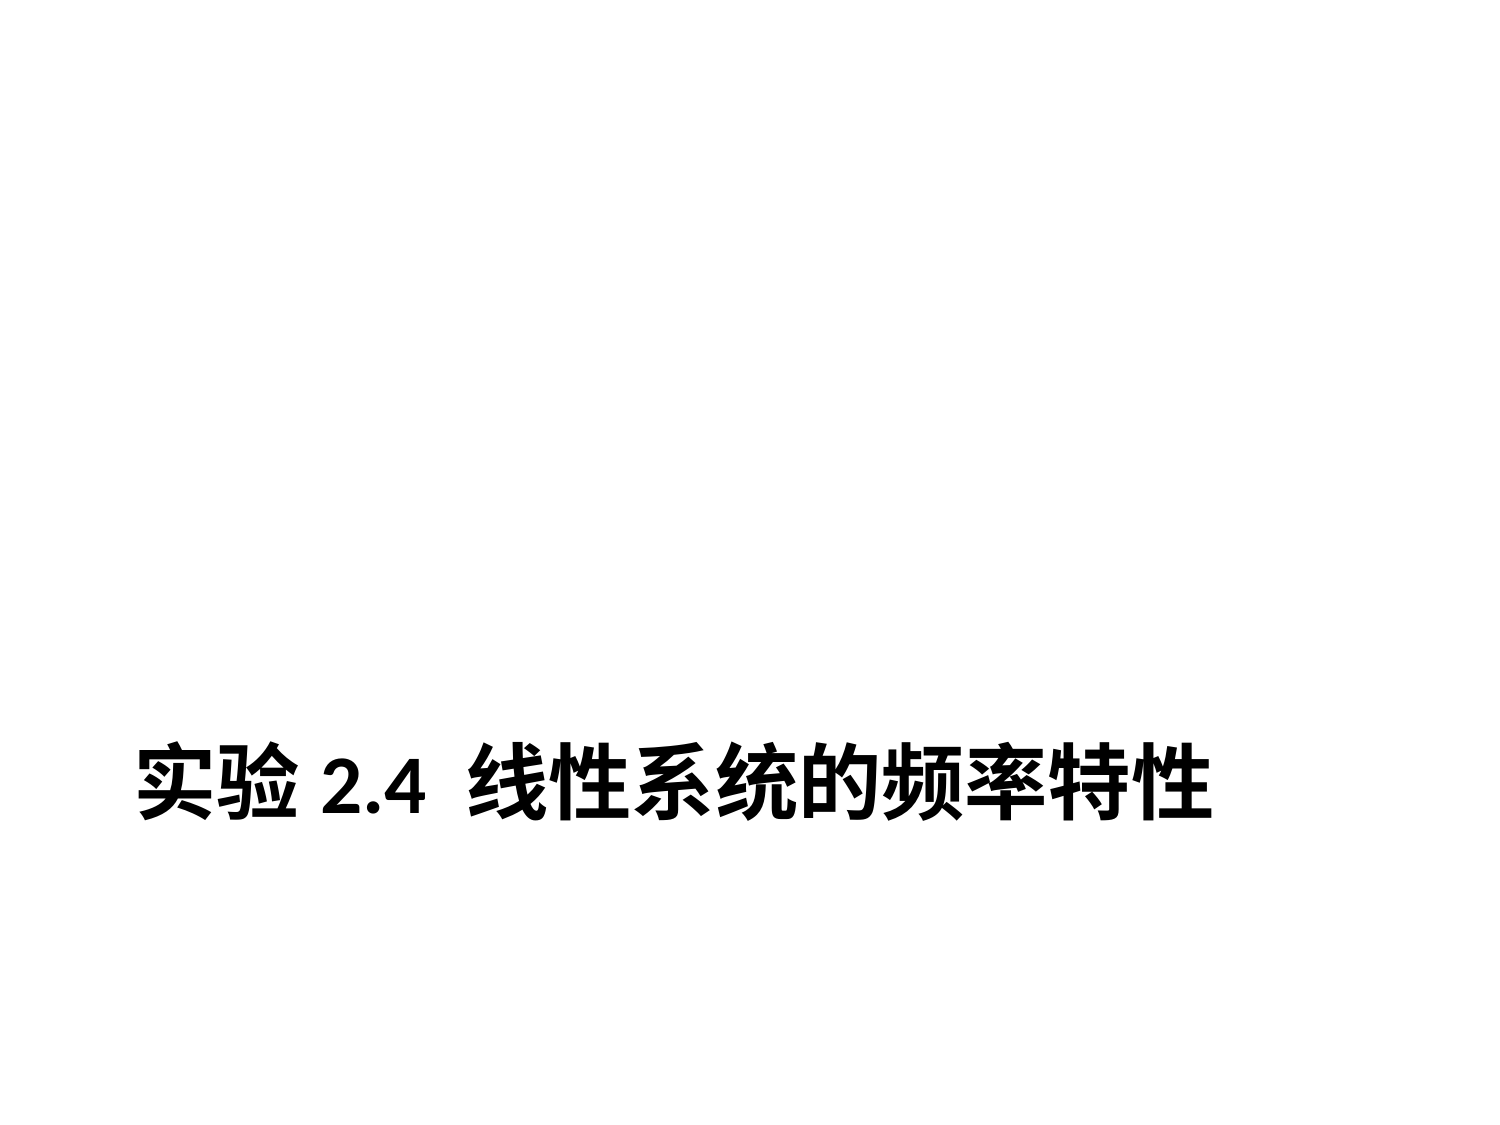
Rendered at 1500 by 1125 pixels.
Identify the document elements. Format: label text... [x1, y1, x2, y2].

title 实验2.4 线性系统的频率特性 [118, 722, 1394, 947]
